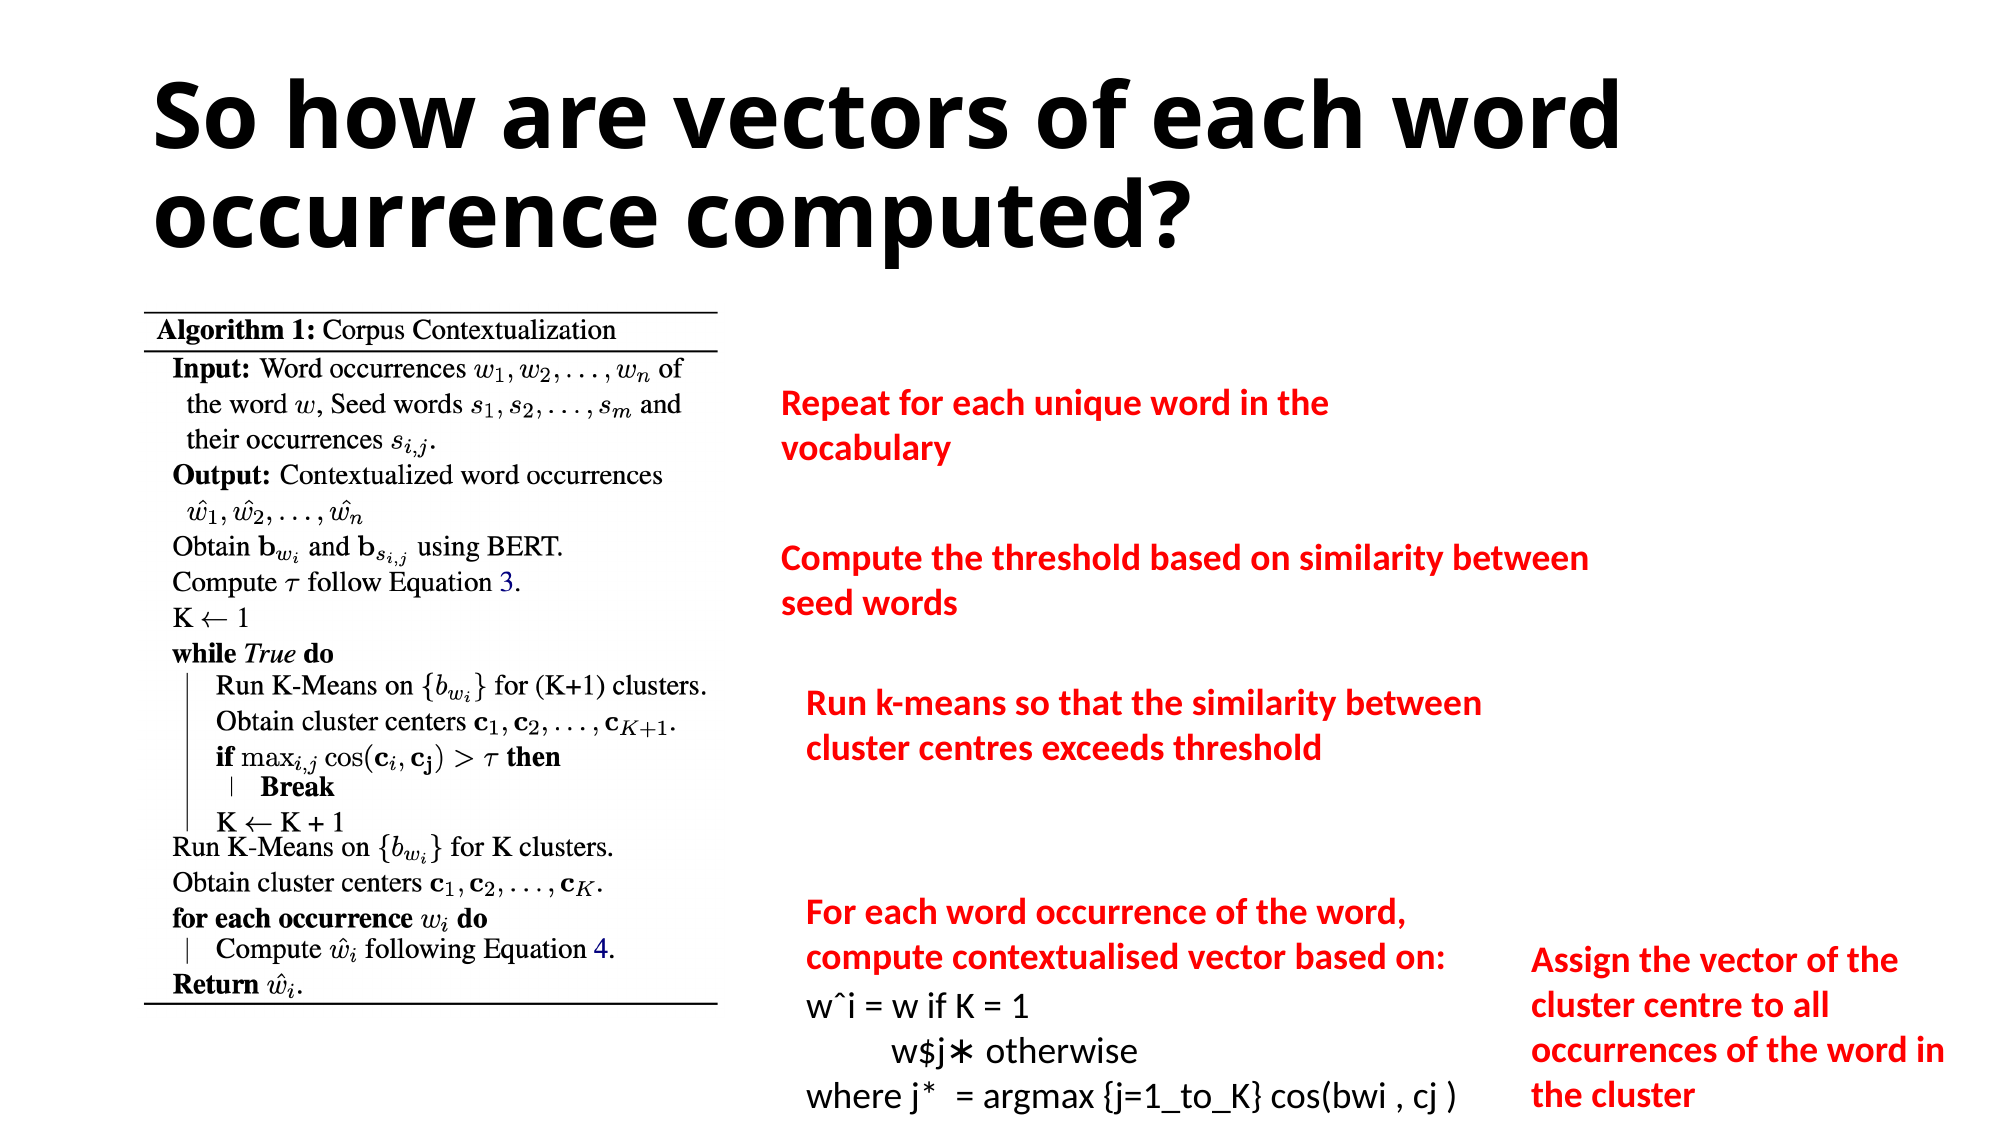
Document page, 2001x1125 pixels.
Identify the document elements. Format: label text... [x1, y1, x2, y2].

text_box Compute the threshold based on similarity between seed words [766, 525, 1616, 630]
text_box Repeat for each unique word in the vocabulary [766, 370, 1436, 476]
text_box For each word occurrence of the word, compute contextualised vector based on: [791, 879, 1596, 973]
title So how are vectors of each word occurrence computed? [137, 59, 1863, 278]
text_box Run k-means so that the similarity between cluster centres exceeds threshold [791, 670, 1596, 776]
text_box wˆi = w if K = 1 w$j∗ otherwise where j* = argmax {j=1_to_K} cos(bwi , cj ) [791, 973, 1792, 1124]
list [137, 303, 725, 1018]
text_box Assign the vector of the cluster centre to all occurrences of the word in the cluster [1516, 928, 1985, 1123]
